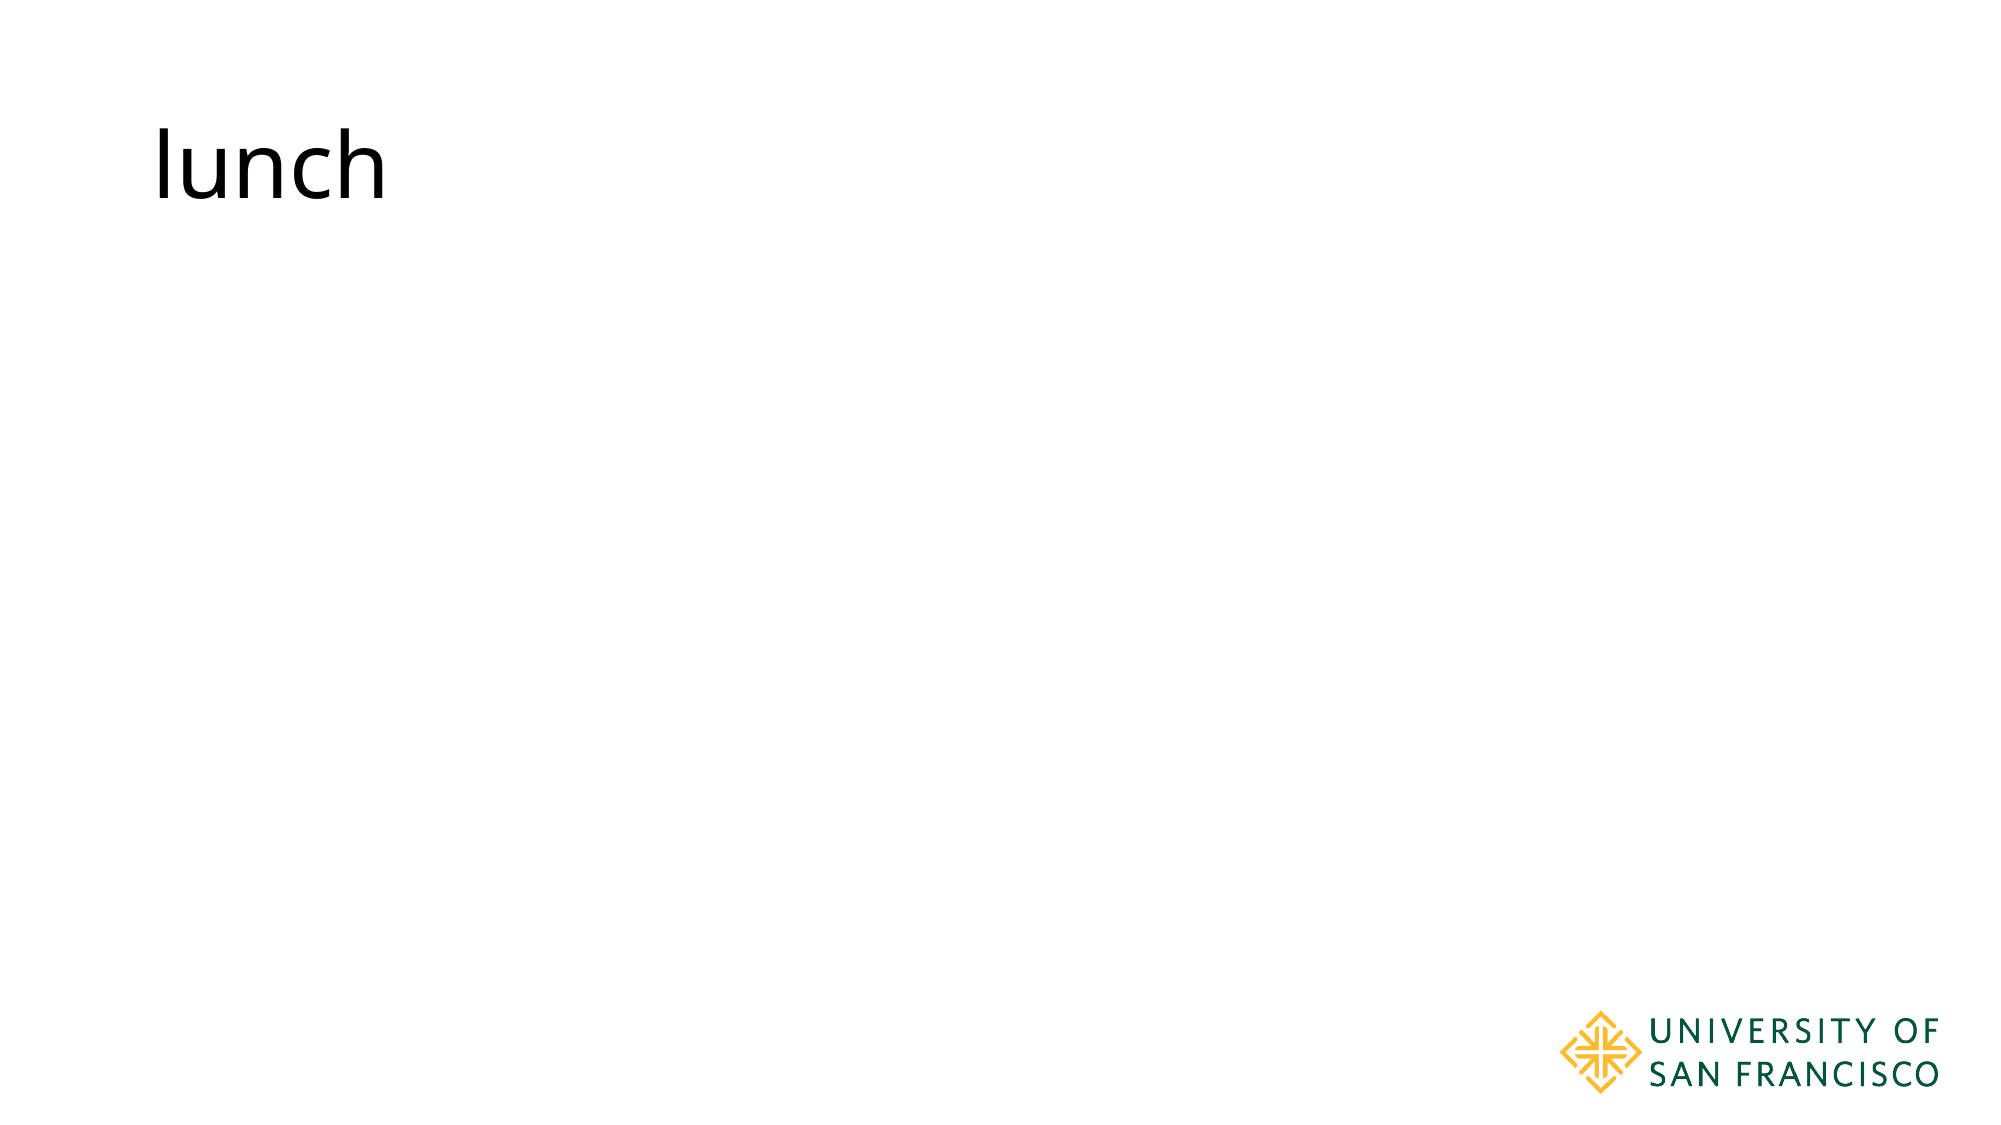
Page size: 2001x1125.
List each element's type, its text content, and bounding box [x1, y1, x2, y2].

title lunch [137, 59, 1863, 278]
picture [1559, 1010, 1938, 1094]
